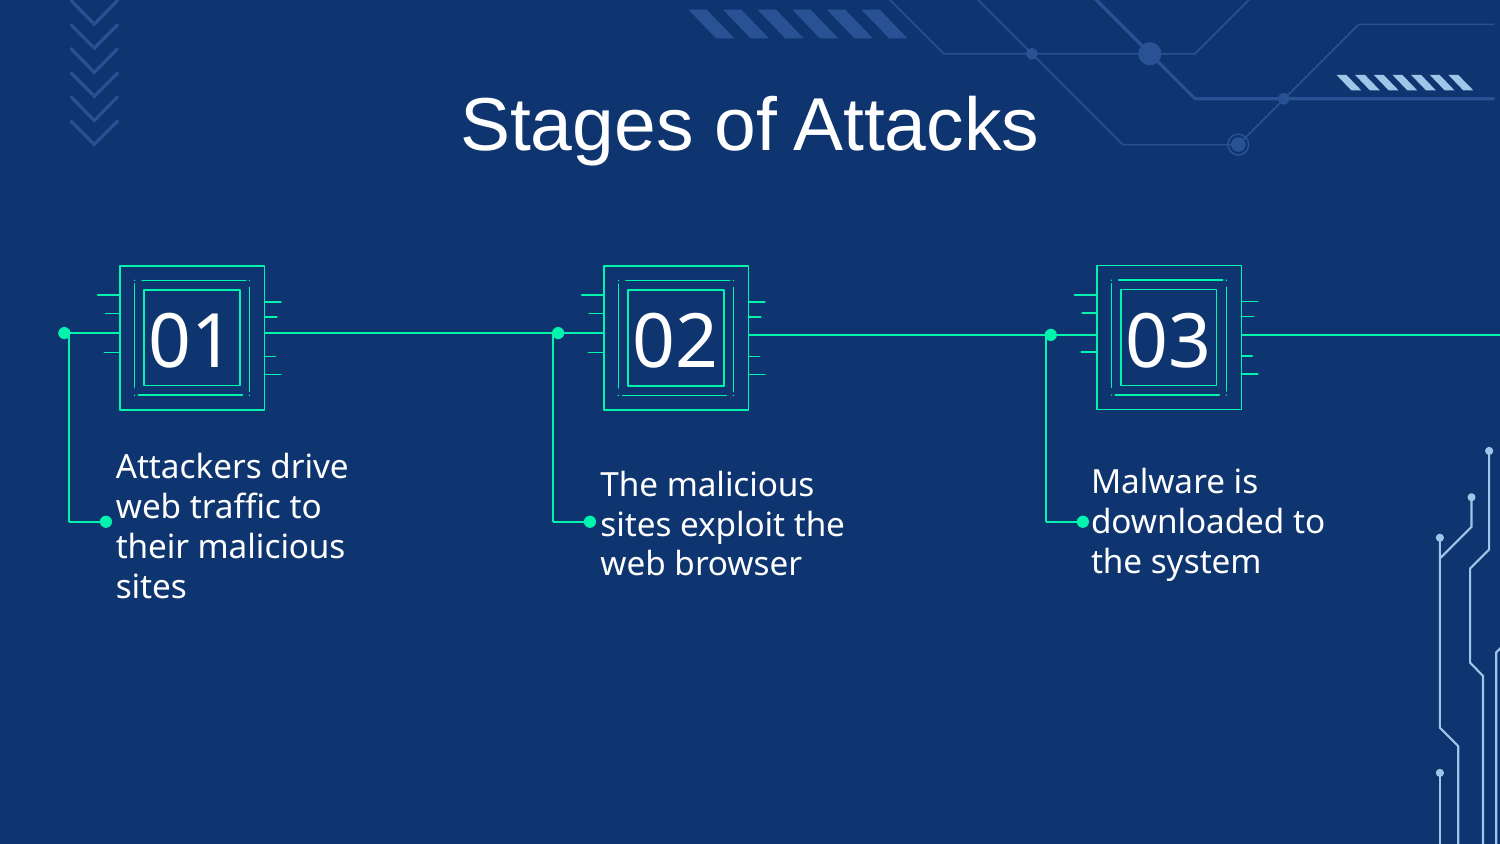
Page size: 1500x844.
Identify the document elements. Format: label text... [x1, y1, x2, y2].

title 02 [627, 289, 724, 386]
title 01 [144, 289, 240, 386]
subtitle Attackers drive web traffic to their malicious sites [115, 472, 404, 578]
title 03 [1120, 289, 1217, 386]
title Stages of Attacks [118, 75, 1382, 156]
subtitle Malware is downloaded to the system [1091, 467, 1379, 574]
subtitle The malicious sites exploit the web browser [600, 469, 888, 576]
